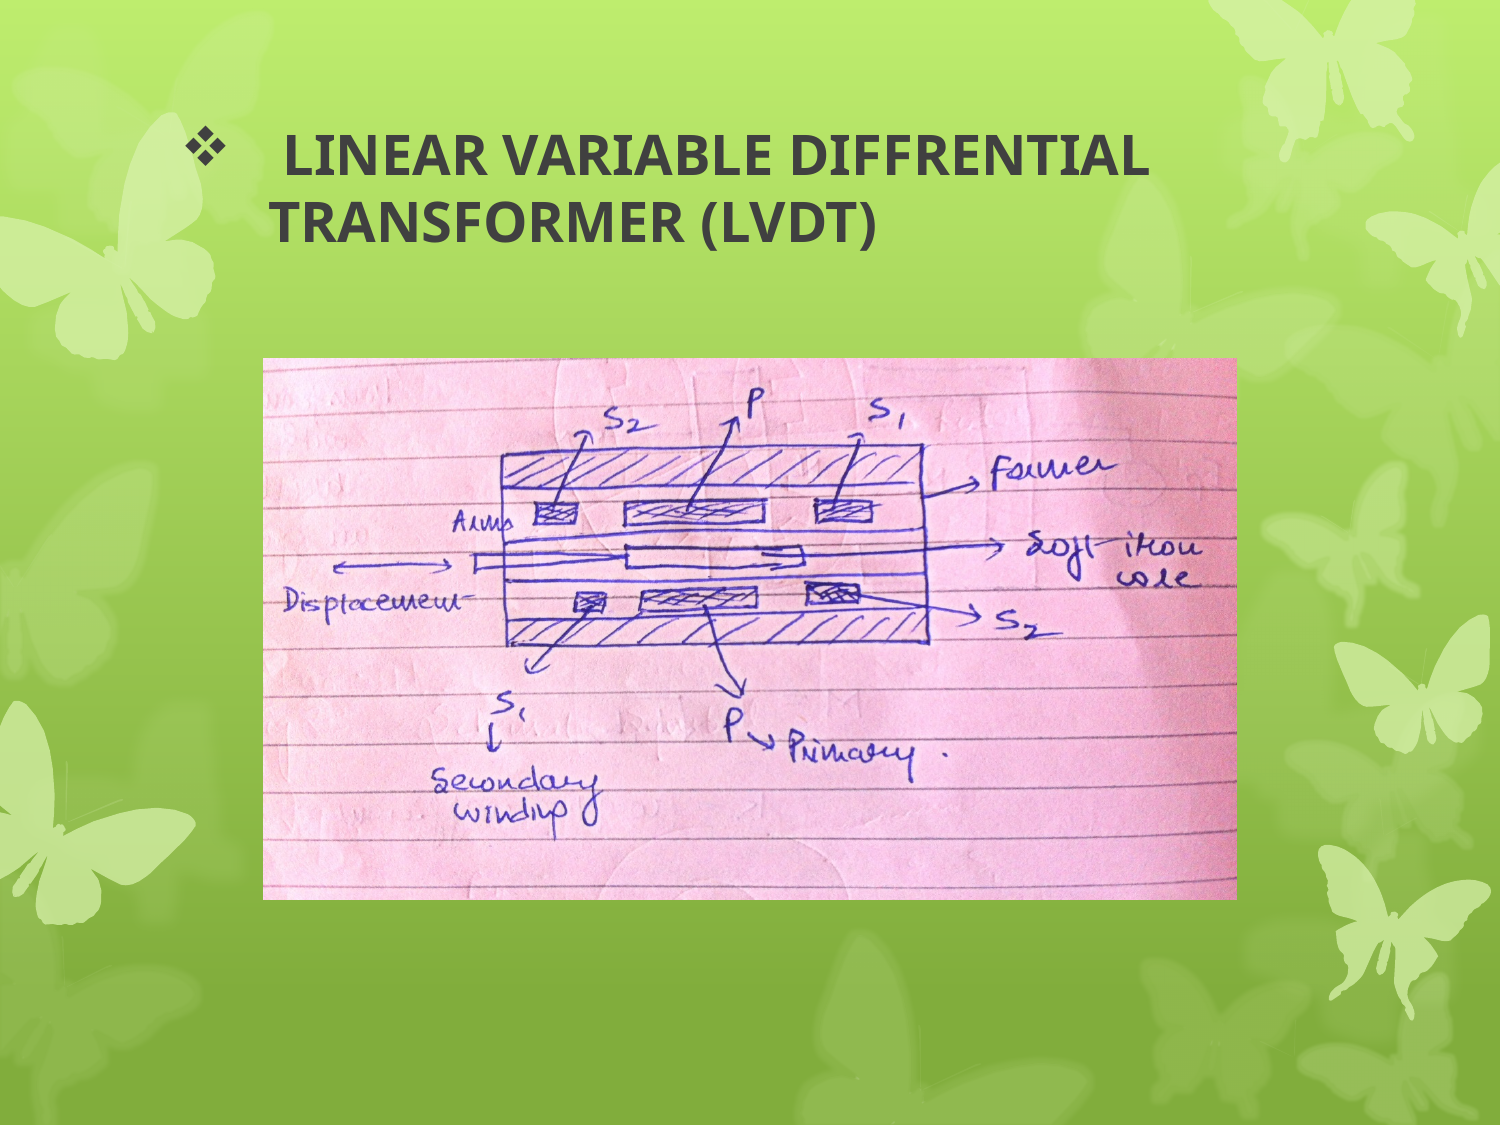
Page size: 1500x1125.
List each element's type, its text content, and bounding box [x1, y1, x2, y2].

title LINEAR VARIABLE DIFFRENTIAL TRANSFORMER (LVDT) [165, 110, 1335, 263]
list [262, 357, 1238, 900]
